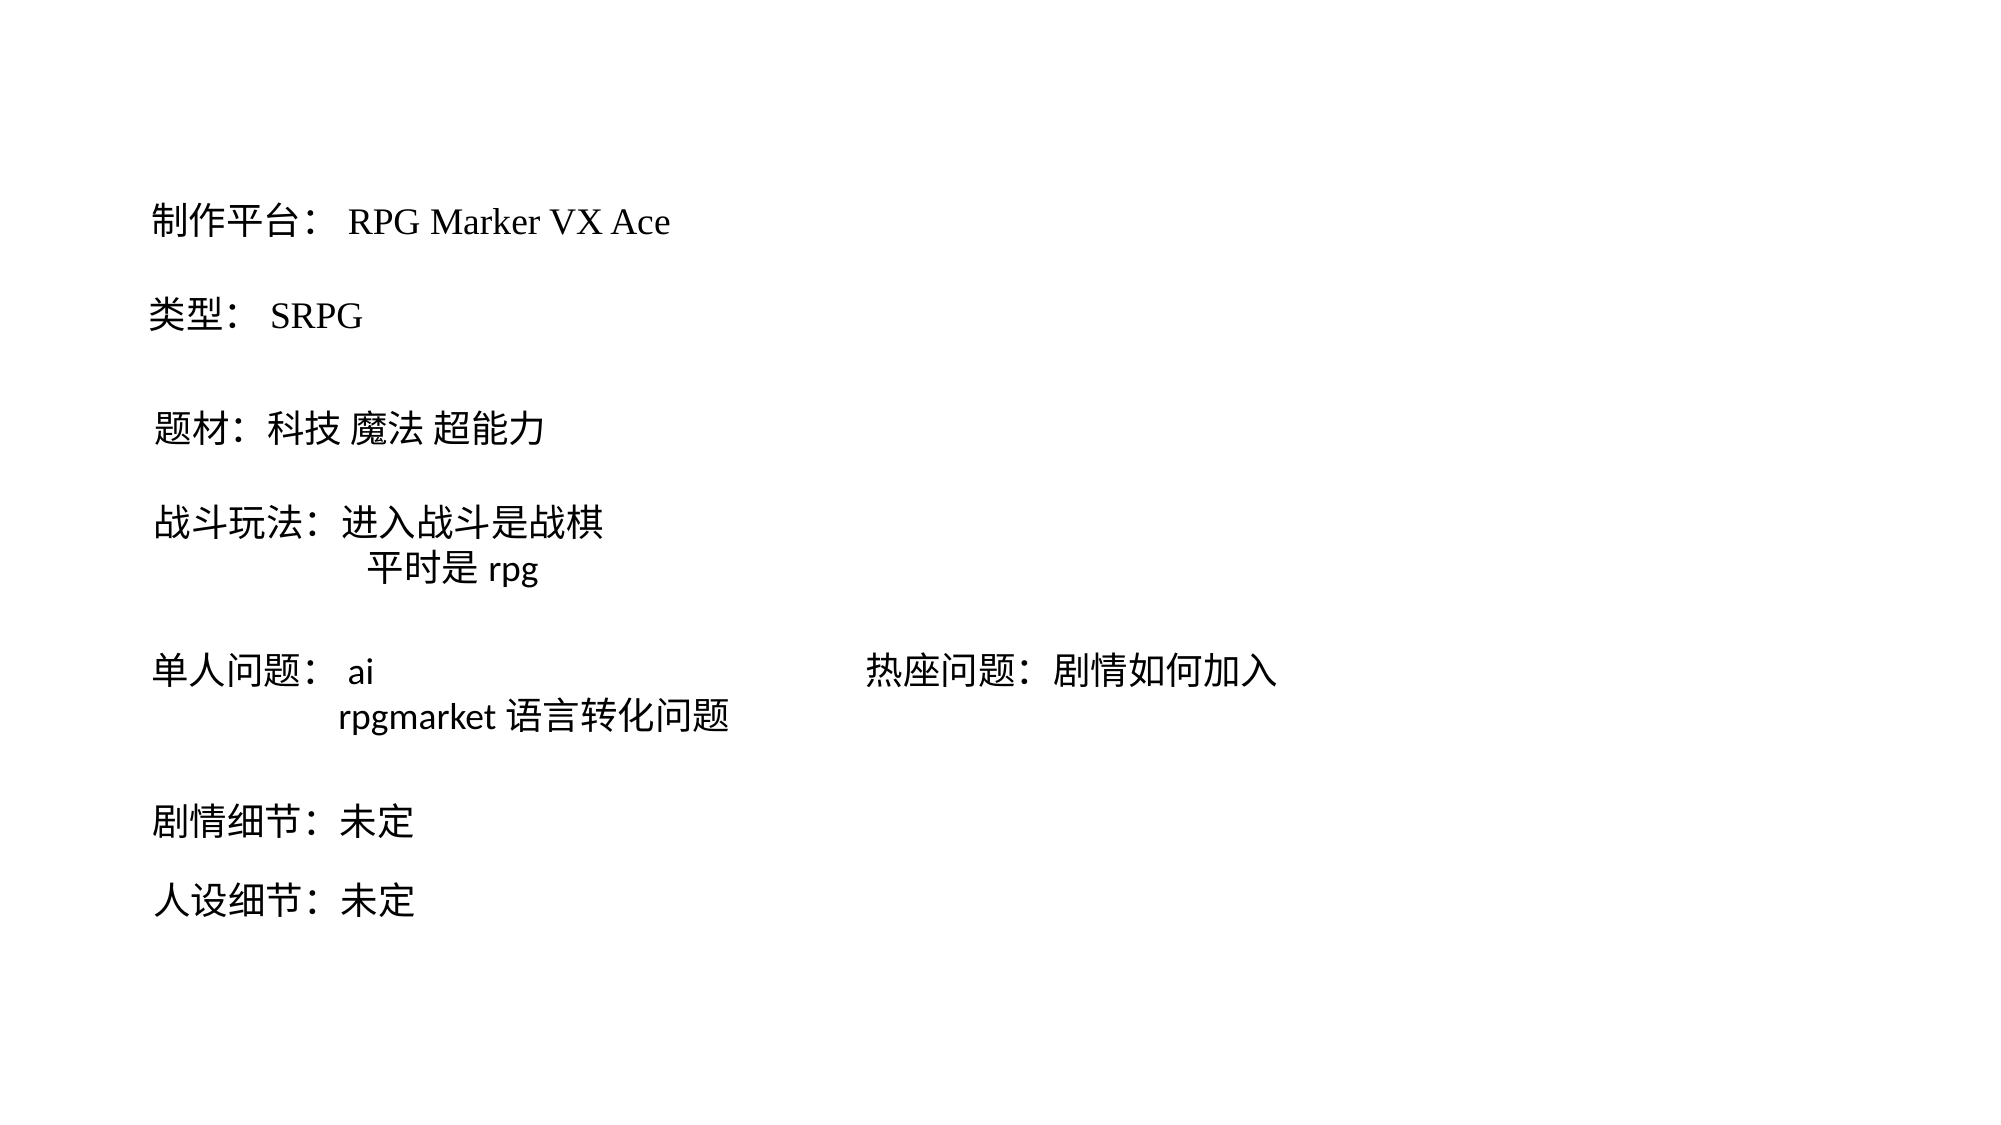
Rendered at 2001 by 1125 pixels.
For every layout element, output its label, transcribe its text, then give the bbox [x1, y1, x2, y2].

text_box 剧情细节：未定 [111, 790, 430, 851]
text_box 类型：SRPG [133, 283, 379, 344]
text_box 人设细节：未定 [138, 869, 431, 930]
text_box 题材：科技 魔法 超能力 [139, 397, 562, 458]
text_box 战斗玩法：进入战斗是战棋 平时是rpg [139, 491, 619, 597]
text_box 热座问题：剧情如何加入 [850, 639, 1294, 700]
text_box 制作平台：RPG Marker VX Ace [136, 189, 1328, 250]
text_box 单人问题：ai rpgmarket语言转化问题 [136, 639, 746, 790]
